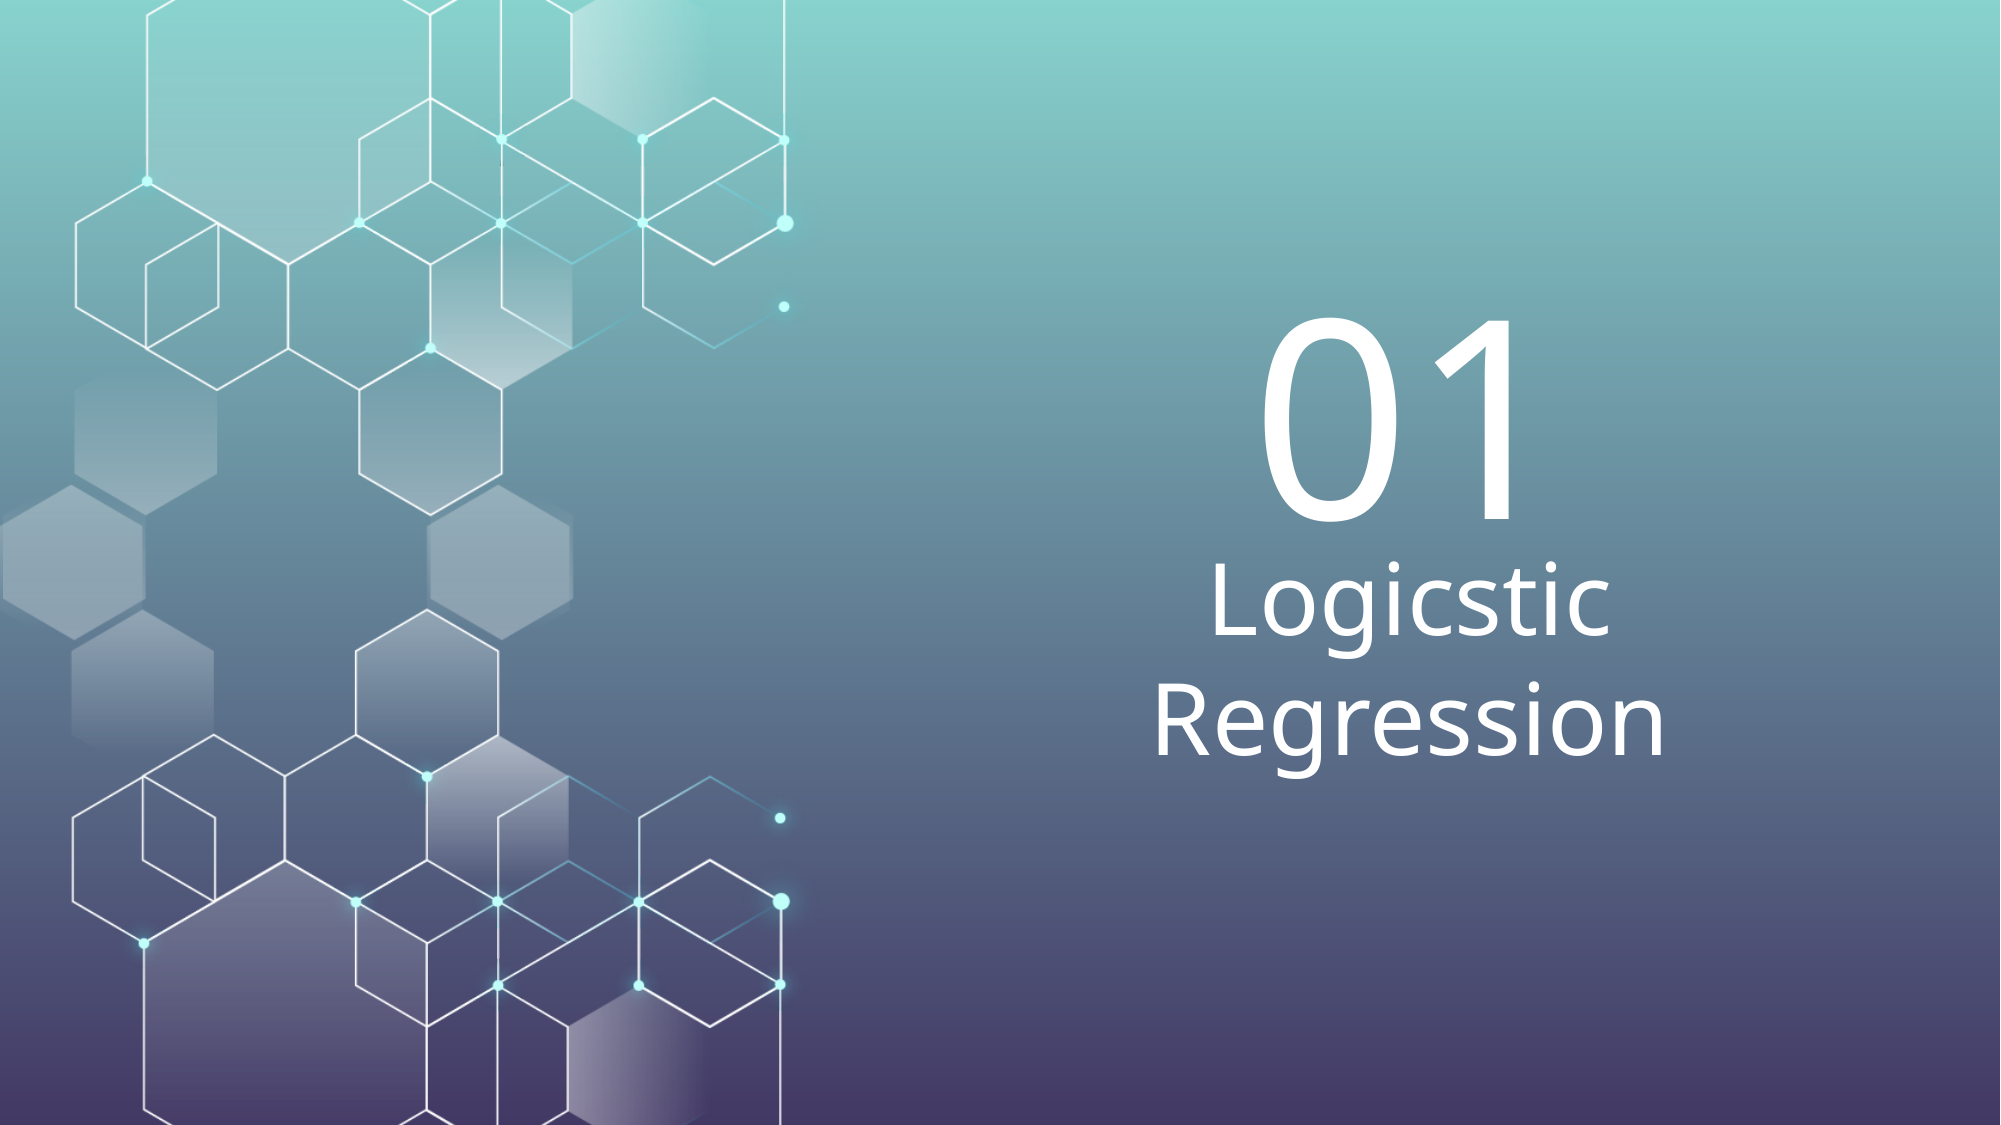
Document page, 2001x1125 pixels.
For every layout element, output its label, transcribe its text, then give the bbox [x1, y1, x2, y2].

title 01 [939, 288, 1881, 529]
picture [0, 0, 836, 1125]
title Logicstic Regression [939, 529, 1881, 658]
